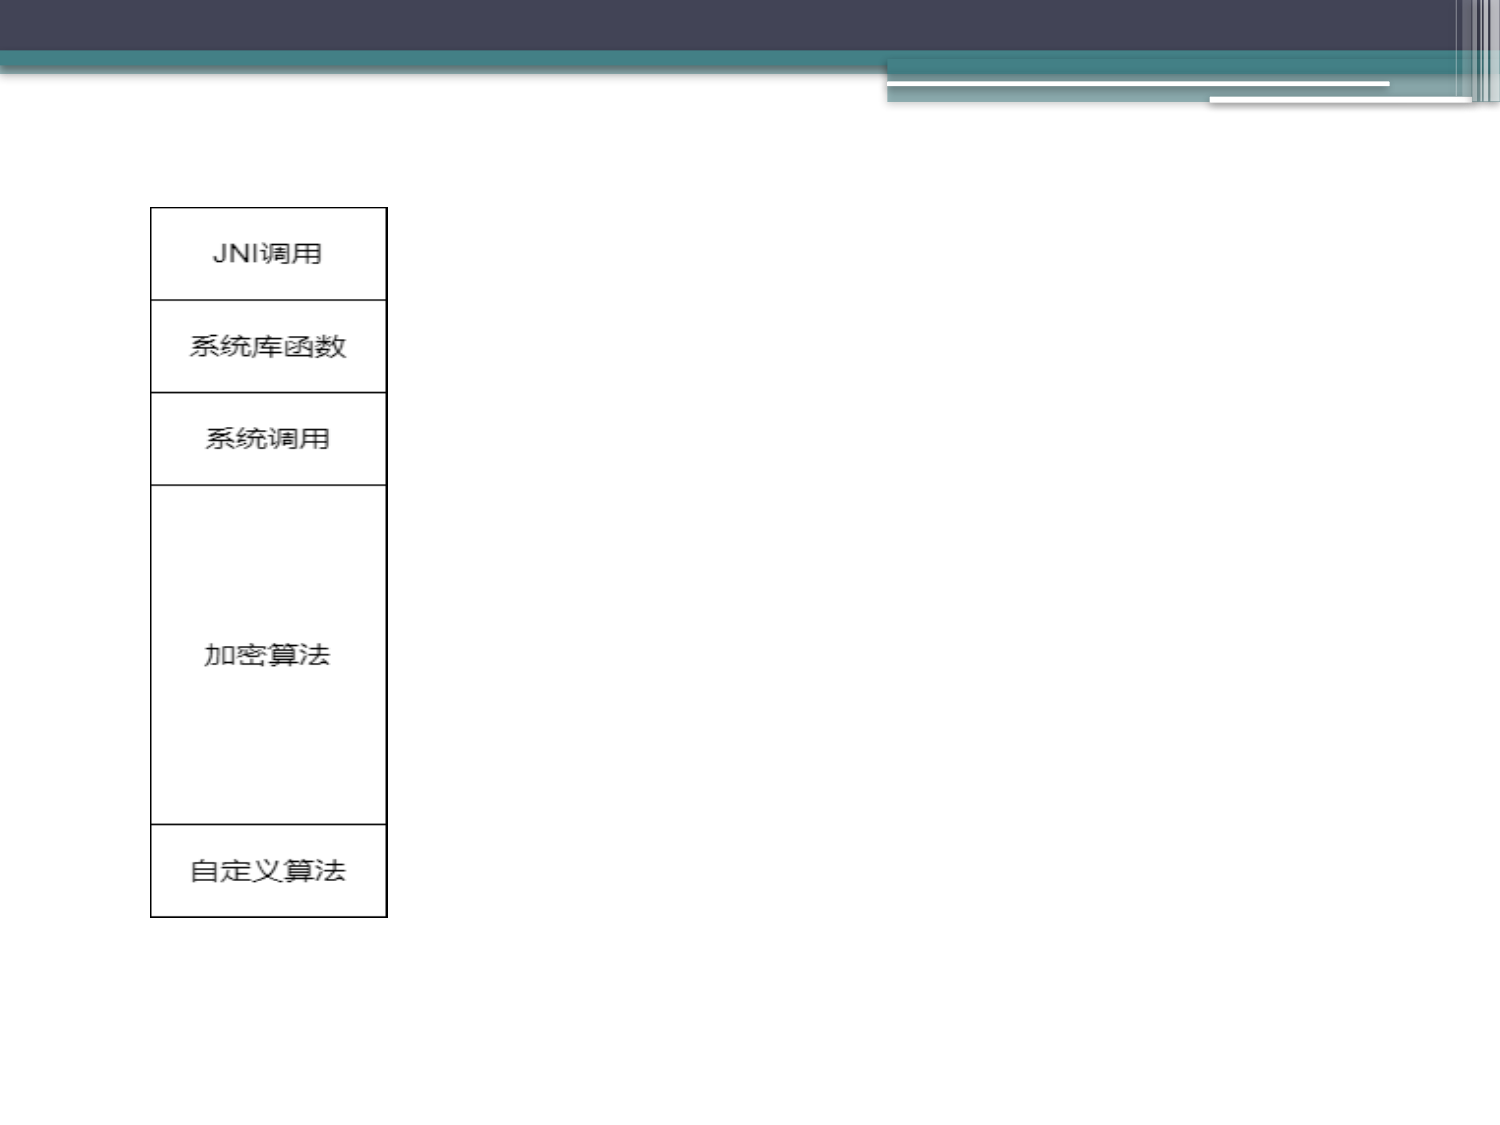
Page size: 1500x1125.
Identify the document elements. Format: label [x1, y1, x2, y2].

list [149, 207, 388, 918]
